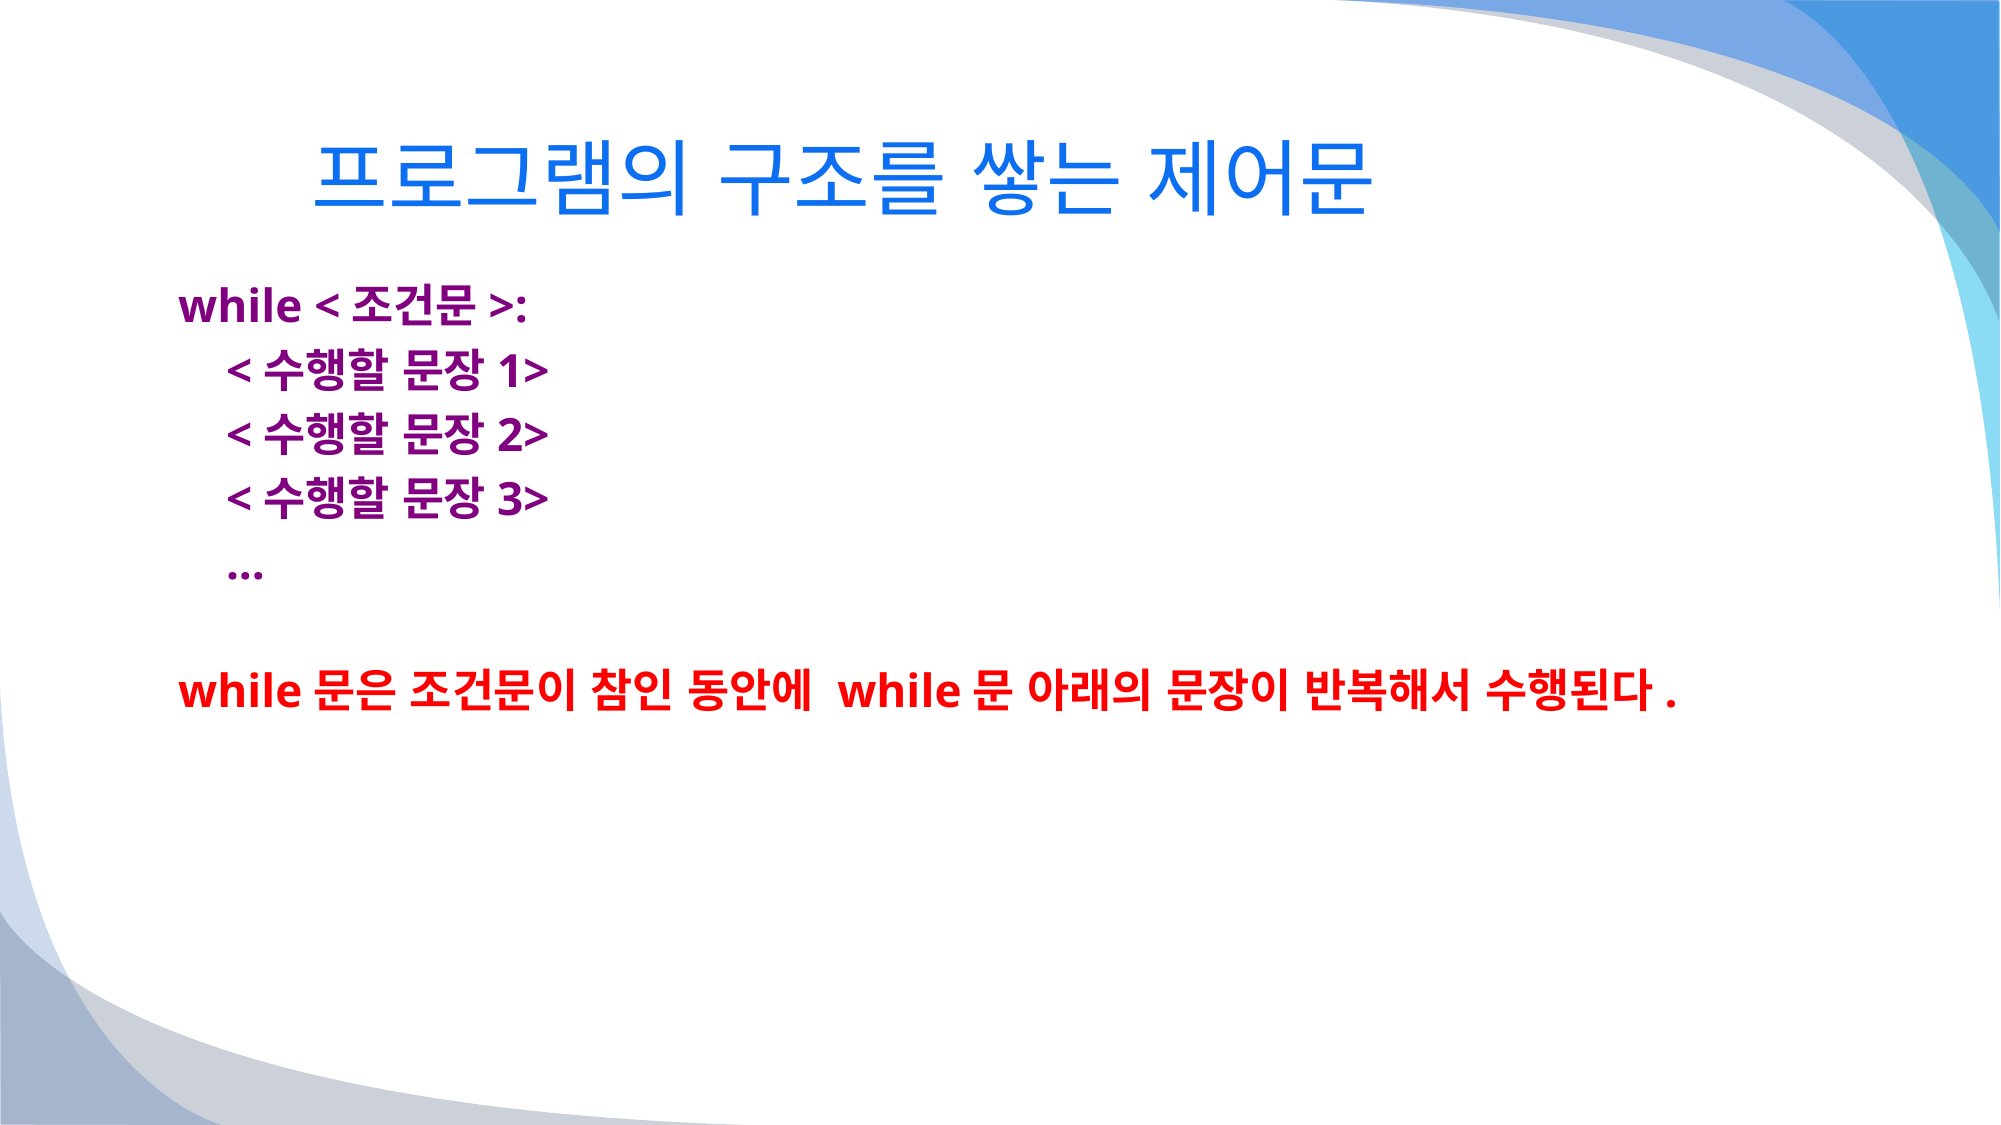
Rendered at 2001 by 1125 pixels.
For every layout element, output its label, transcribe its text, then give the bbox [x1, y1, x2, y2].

title 프로그램의 구조를 쌓는 제어문 [296, 82, 1782, 269]
list while <조건문>: <수행할 문장1> <수행할 문장2> <수행할 문장3> ... while문은 조건문이 참인 동안에 while문 아래의 문장이 반복해서 수행된다. [163, 269, 1837, 969]
